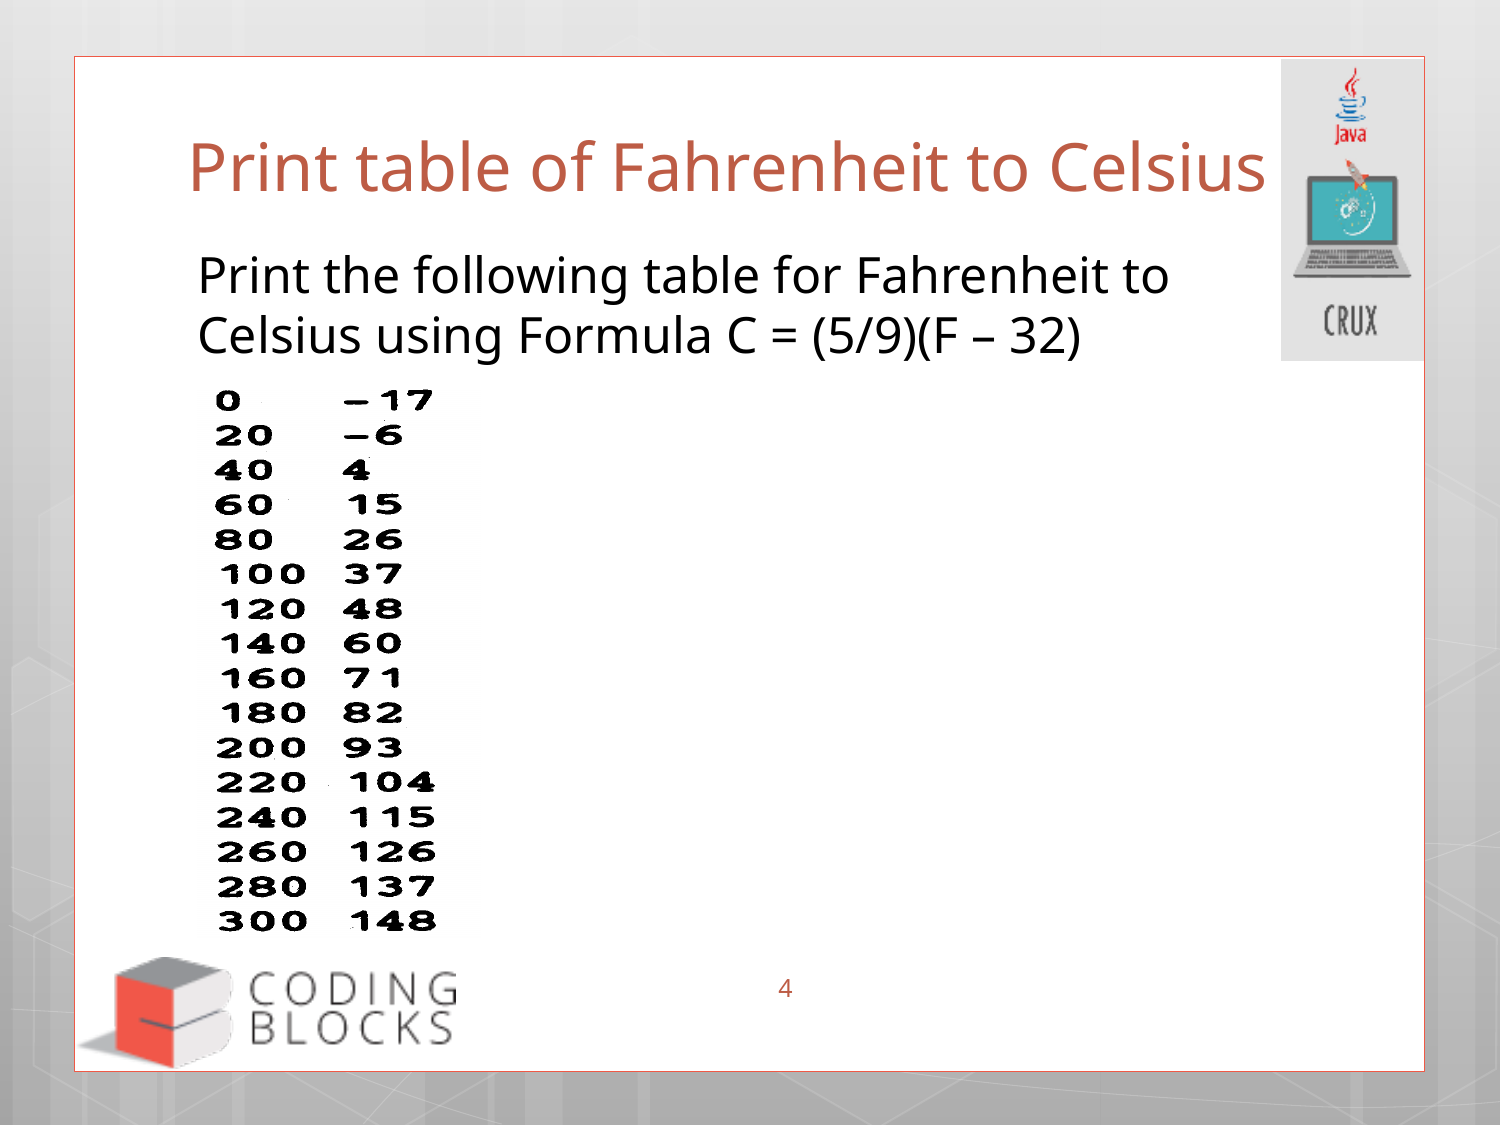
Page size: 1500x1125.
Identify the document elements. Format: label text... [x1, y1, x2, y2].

title Print table of Fahrenheit to Celsius [172, 118, 1352, 213]
picture [196, 389, 481, 939]
list Print the following table for Fahrenheit to Celsius using Formula C = (5/9)(F – 32) [171, 236, 1351, 957]
picture [74, 957, 456, 1071]
picture [1281, 59, 1424, 361]
footer 4 [763, 960, 1352, 1020]
